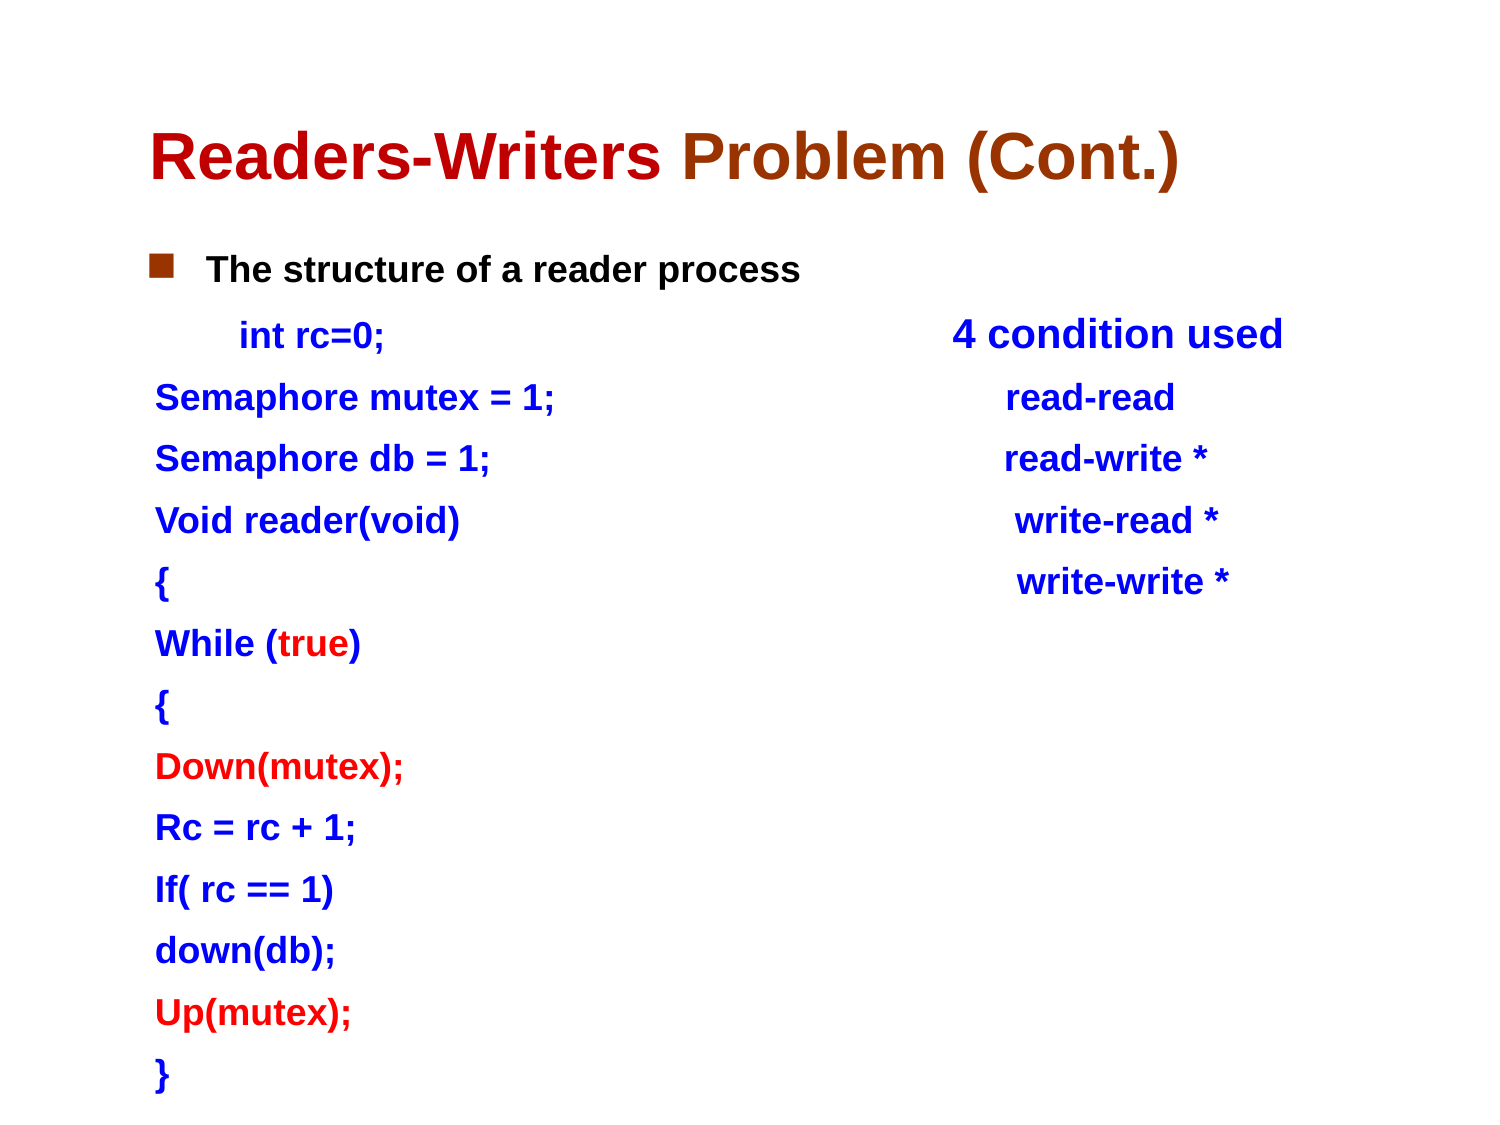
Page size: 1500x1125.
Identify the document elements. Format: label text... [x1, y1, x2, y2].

text_box The structure of a reader process int rc=0; 4 condition used Semaphore mutex = 1; read-read Semaphore db = 1; read-write * Void reader(void) write-read * { write-write * While (true) { Down(mutex); Rc = rc + 1; If( rc == 1) down(db); Up(mutex); } [137, 237, 1425, 1038]
text_box Readers-Writers Problem (Cont.) [2, 99, 1328, 200]
